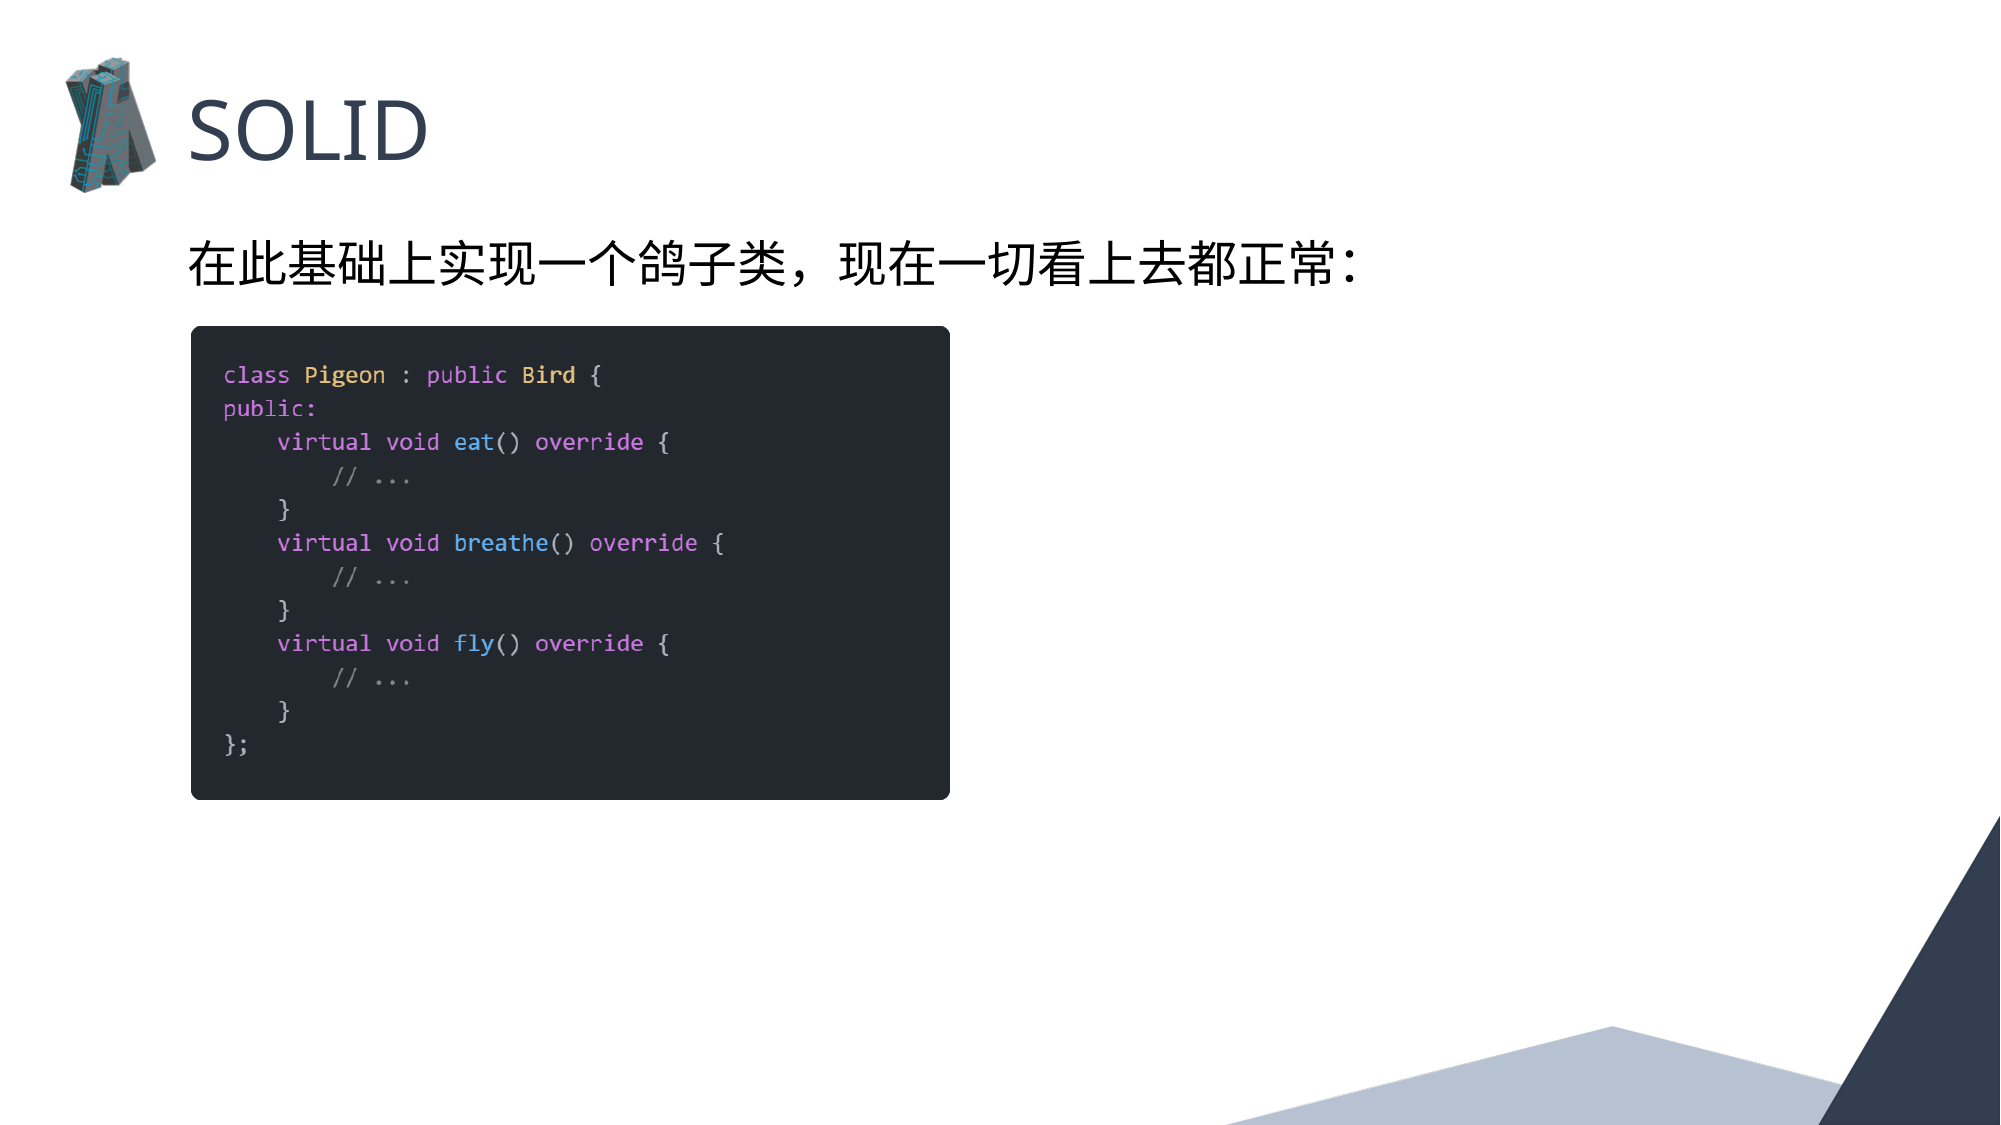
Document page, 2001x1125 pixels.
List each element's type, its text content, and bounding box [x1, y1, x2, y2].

list SOLID [173, 80, 1919, 196]
picture [1225, 815, 2000, 1125]
picture [57, 55, 160, 196]
text_box 在此基础上实现一个鸽子类，现在一切看上去都正常： [172, 224, 1785, 300]
picture [152, 287, 988, 838]
